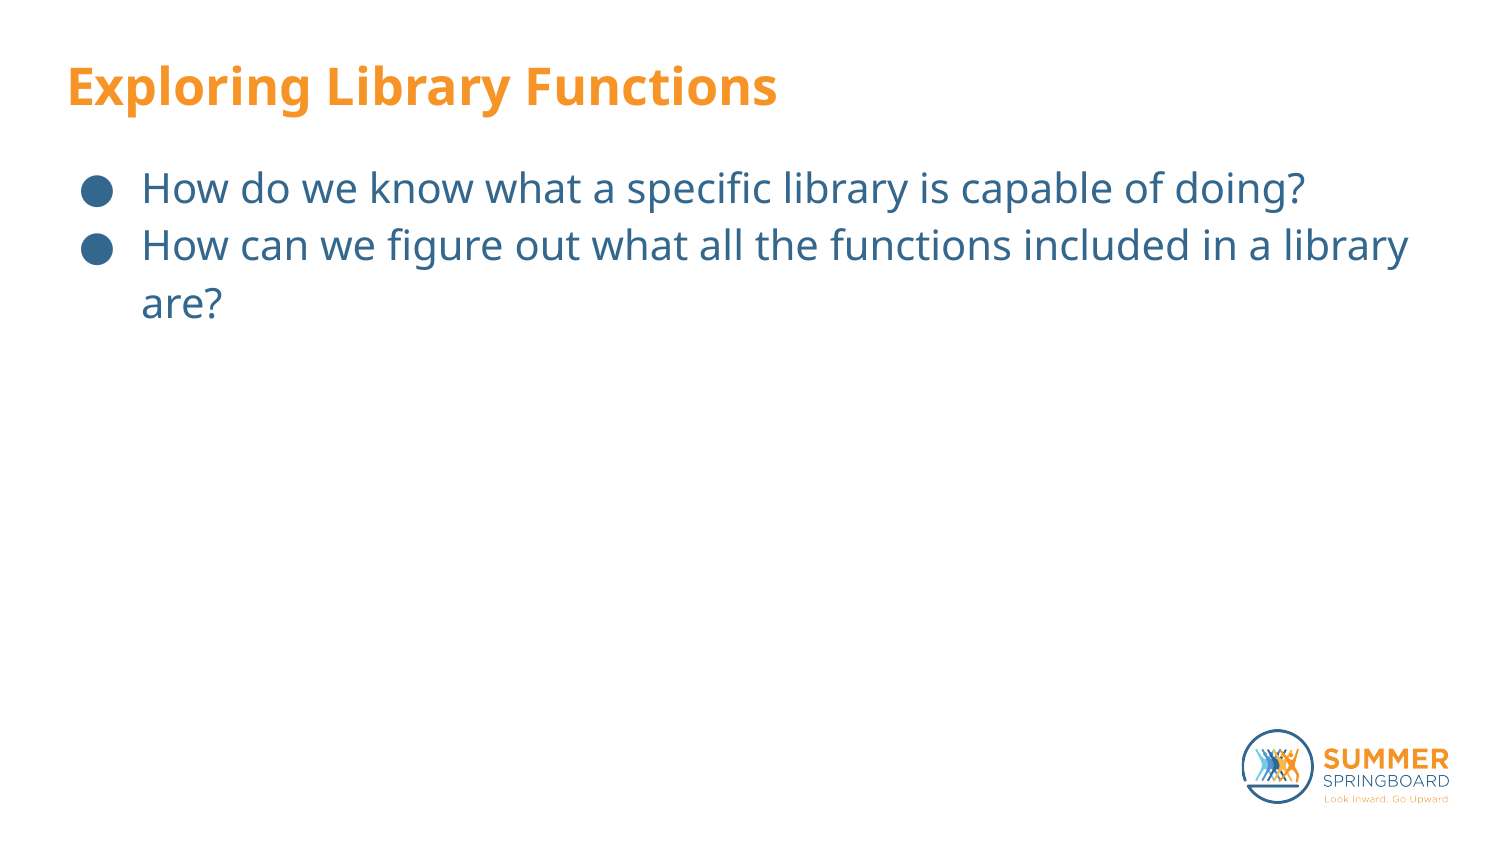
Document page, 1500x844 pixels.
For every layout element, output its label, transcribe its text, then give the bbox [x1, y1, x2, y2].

title Exploring Library Functions [51, 26, 1449, 139]
picture [1241, 729, 1449, 804]
list How do we know what a specific library is capable of doing? How can we figure out what all the functions included in a library are? [51, 139, 1449, 714]
